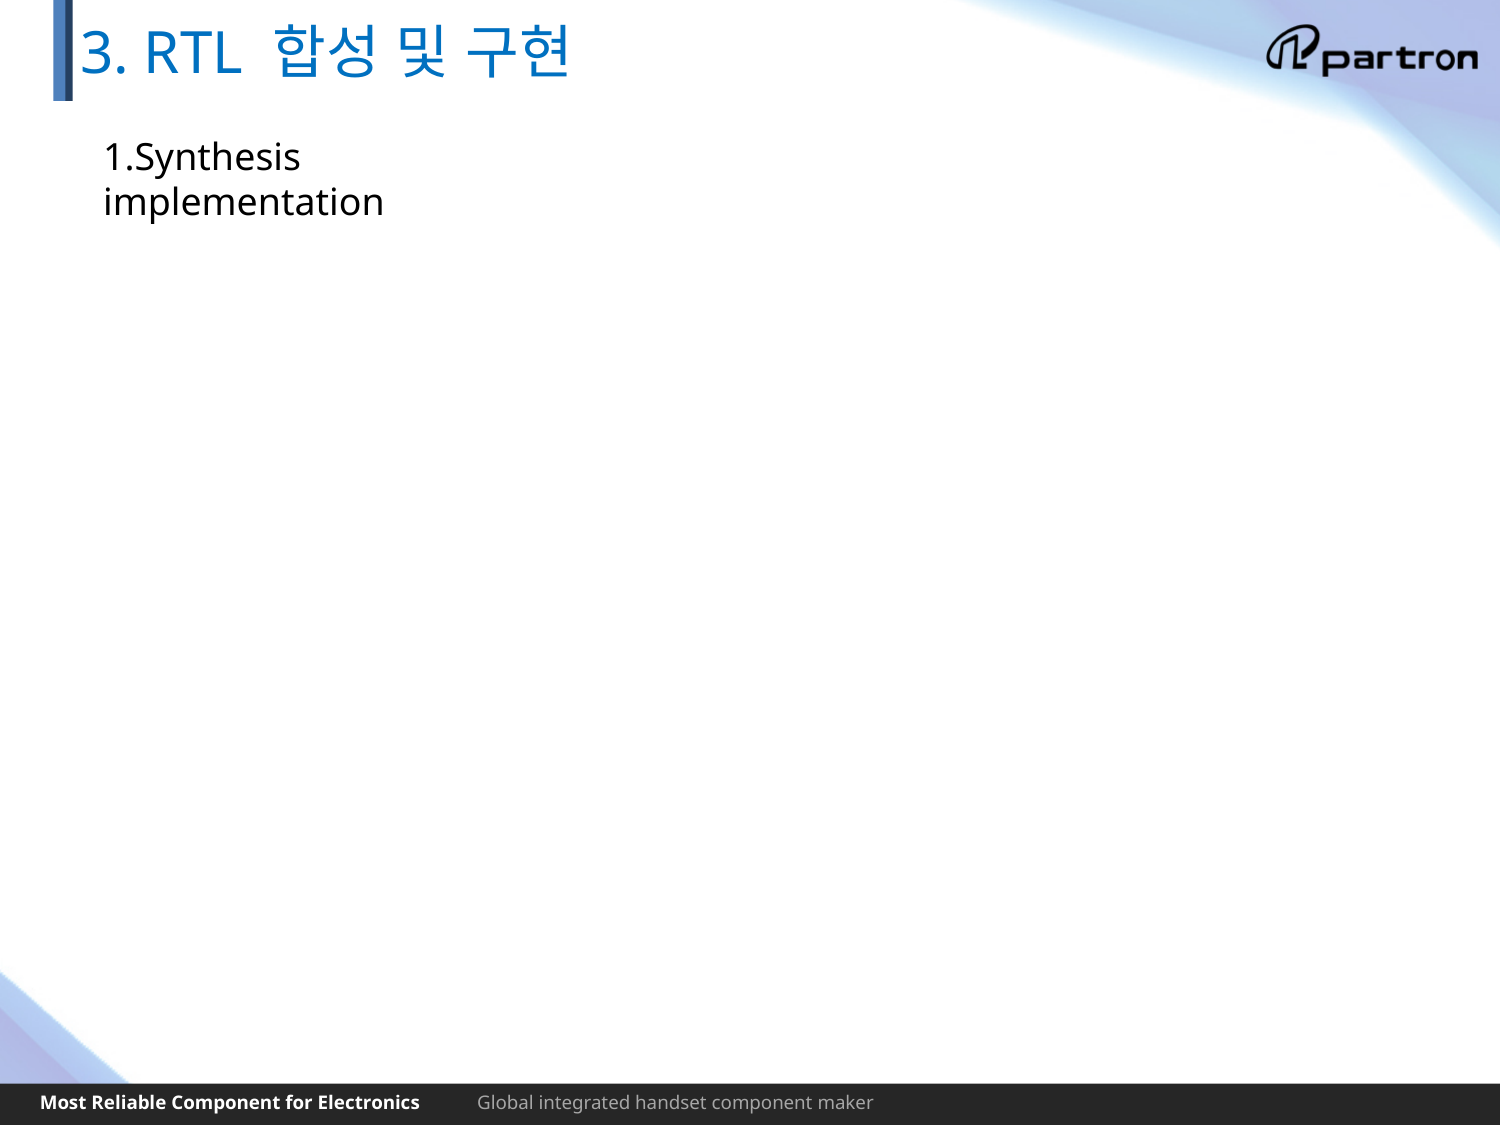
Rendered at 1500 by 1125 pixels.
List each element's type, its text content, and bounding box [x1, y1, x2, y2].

picture [0, 0, 1500, 1083]
title 3. RTL 합성 및 구현 [65, 7, 958, 104]
text_box 1.Synthesis implementation [88, 125, 1388, 231]
